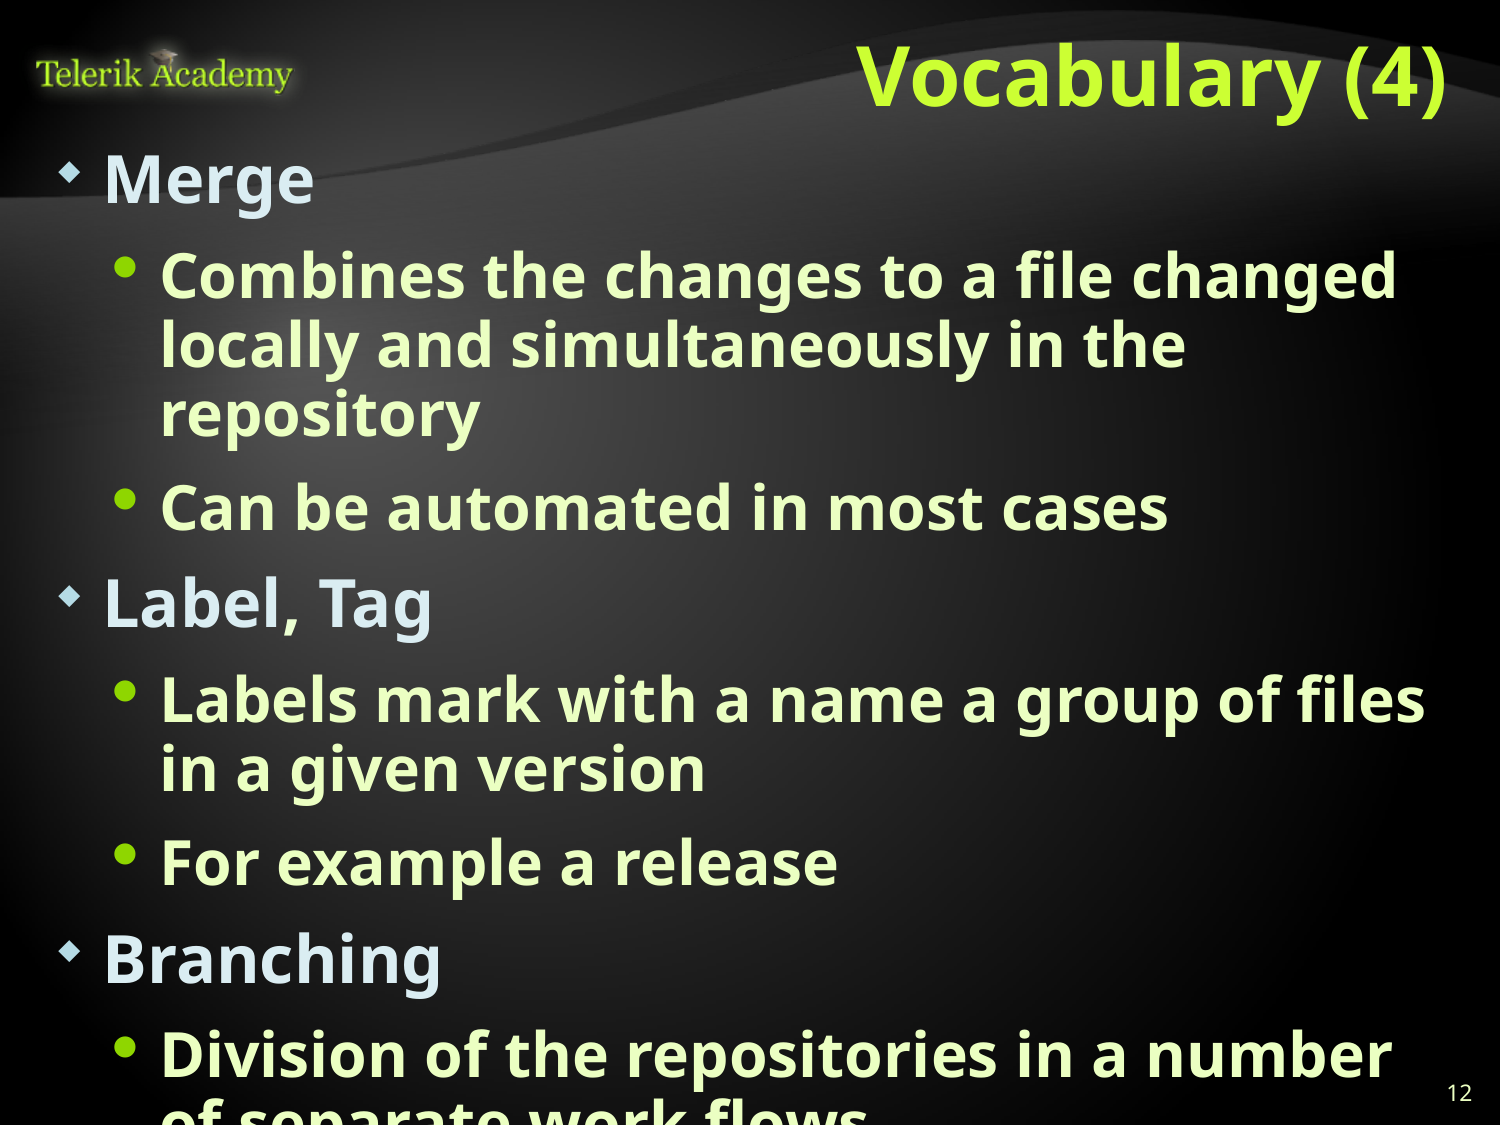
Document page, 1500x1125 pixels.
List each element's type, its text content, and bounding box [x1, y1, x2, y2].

title Vocabulary (4) [300, 12, 1463, 150]
picture [0, 0, 1500, 1125]
slide_number 12 [1412, 1074, 1488, 1113]
list Merge Combines the changes to a file changed locally and simultaneously in the repository Can be automated in most cases Label, Tag Labels mark with a name a group of files in a given version For example a release Branching Division of the repositories in a number of separate work flows [41, 137, 1447, 1106]
